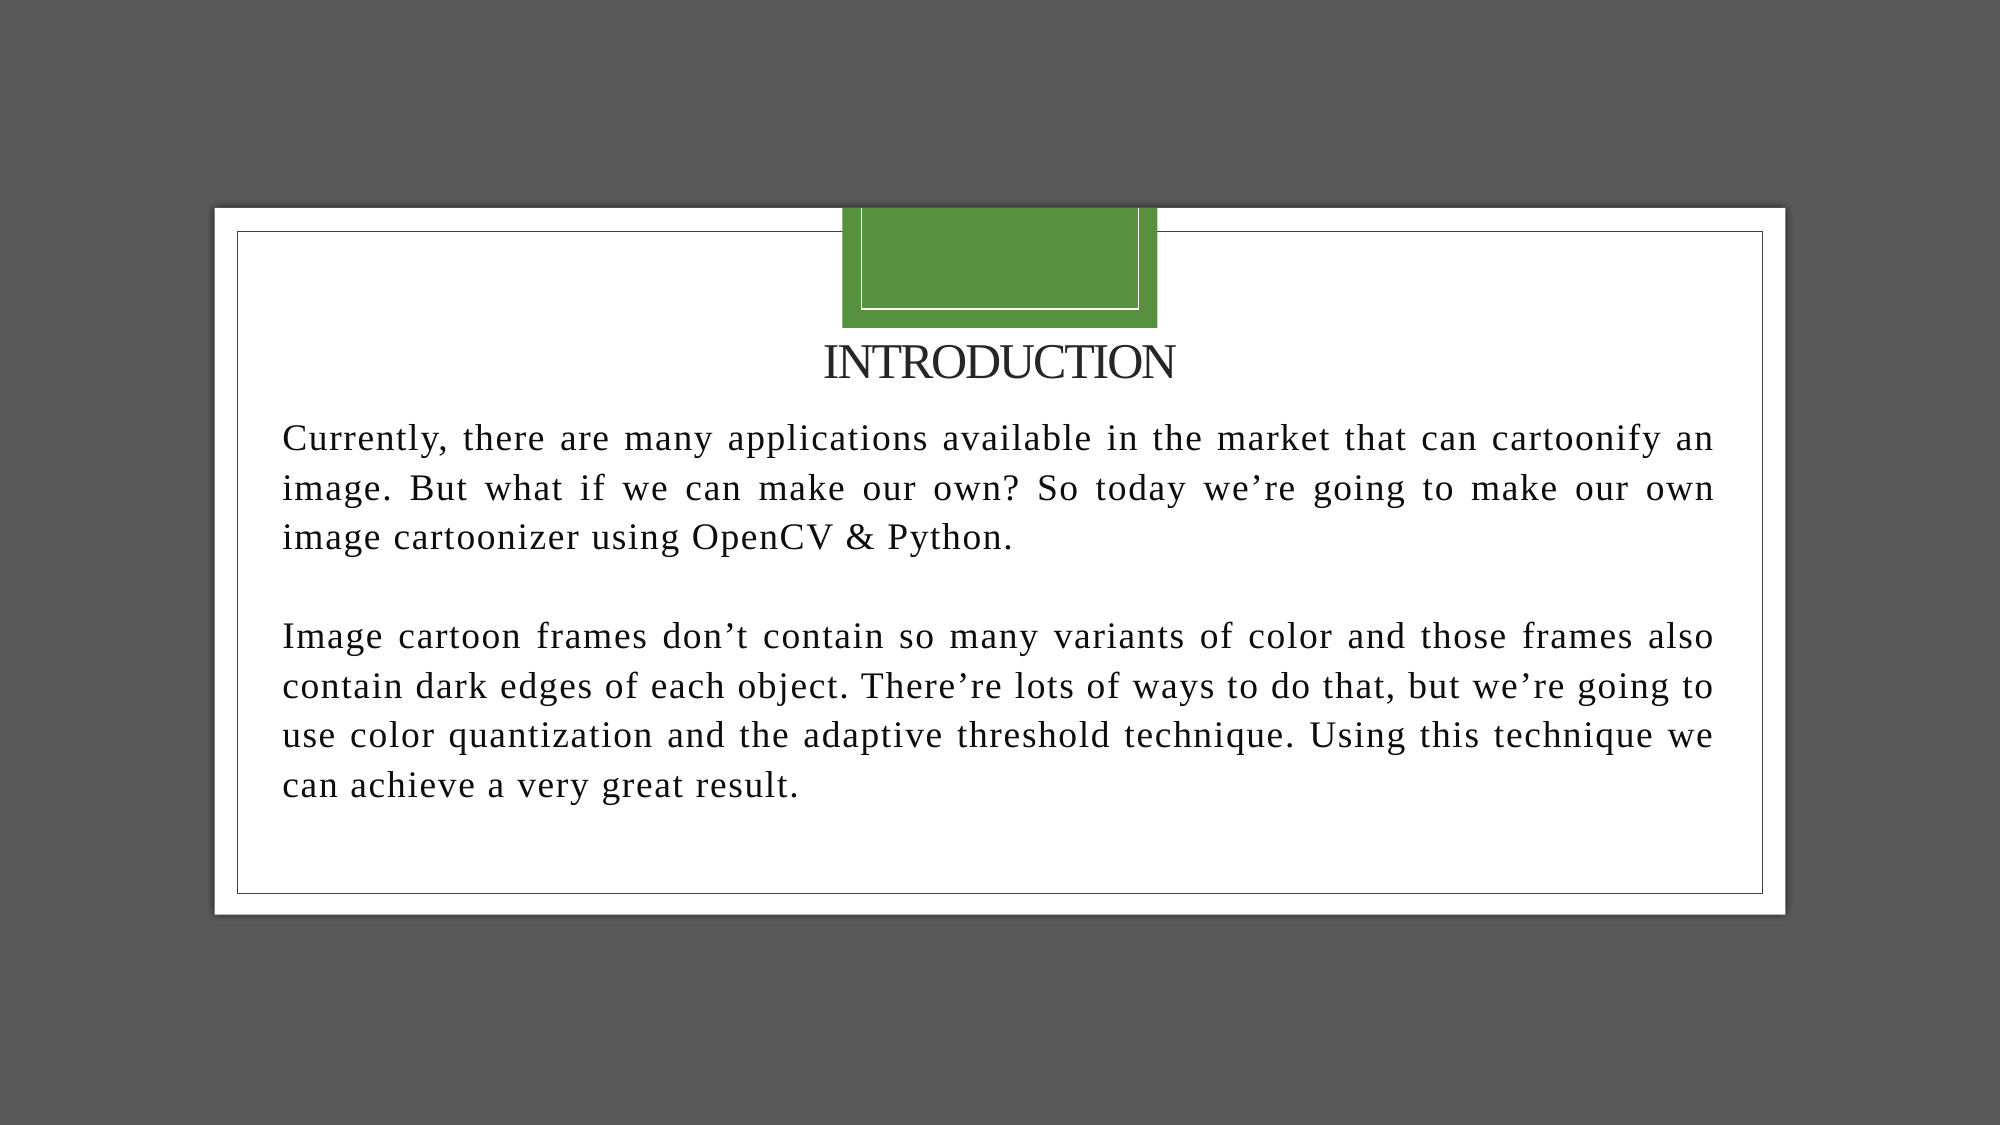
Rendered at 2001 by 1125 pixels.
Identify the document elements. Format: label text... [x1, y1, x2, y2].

title Introduction [267, 326, 1733, 401]
subtitle Currently, there are many applications available in the market that can cartoonify an image. But what if we can make our own? So today we’re going to make our own image cartoonizer using OpenCV & Python. Image cartoon frames don’t contain so many variants of color and those frames also contain dark edges of each object. There’re lots of ways to do that, but we’re going to use color quantization and the adaptive threshold technique. Using this technique we can achieve a very great result. [267, 401, 1734, 844]
